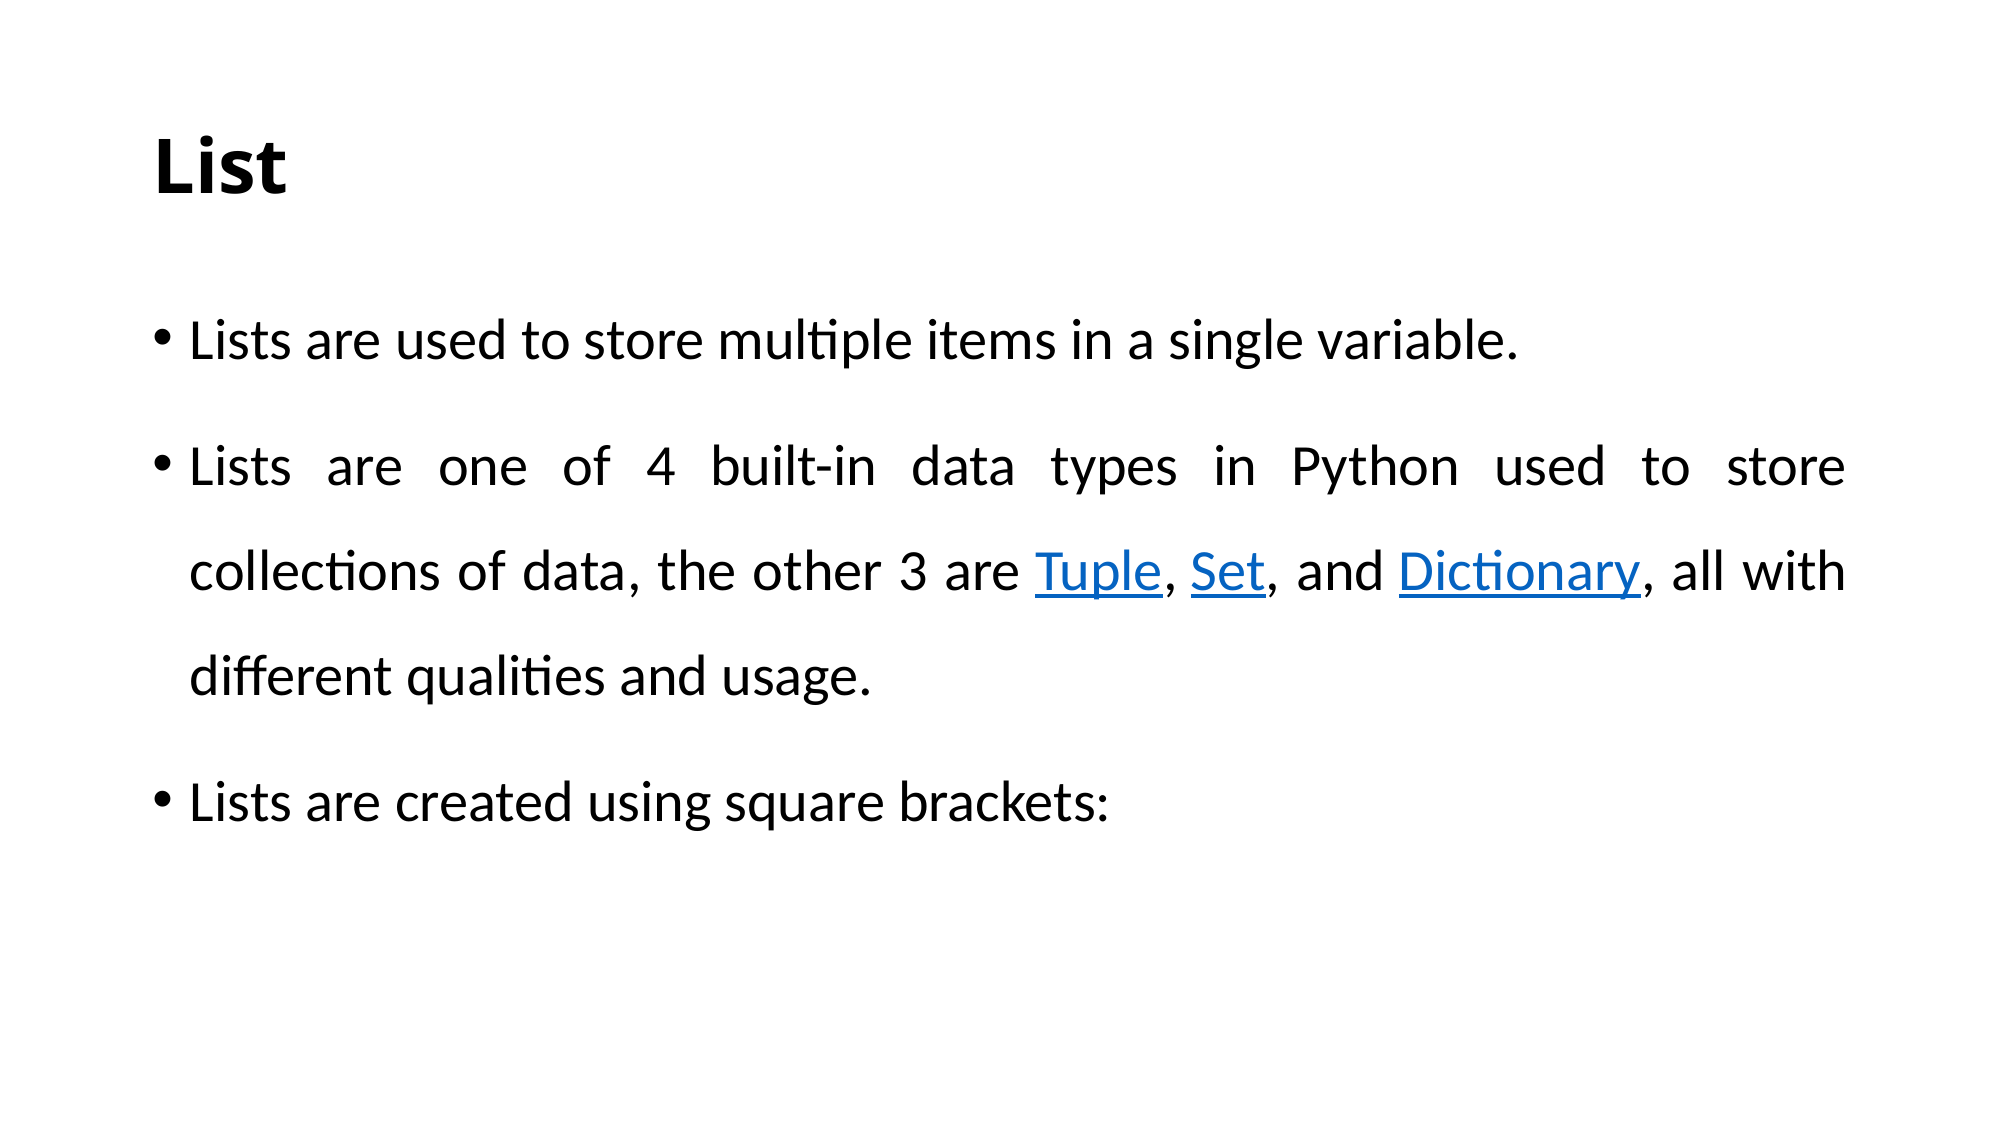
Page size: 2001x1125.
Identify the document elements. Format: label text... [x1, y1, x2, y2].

title List [137, 59, 1863, 259]
list Lists are used to store multiple items in a single variable. Lists are one of 4 built-in data types in Python used to store collections of data, the other 3 are Tuple, Set, and Dictionary, all with different qualities and usage. Lists are created using square brackets: [137, 259, 1863, 893]
